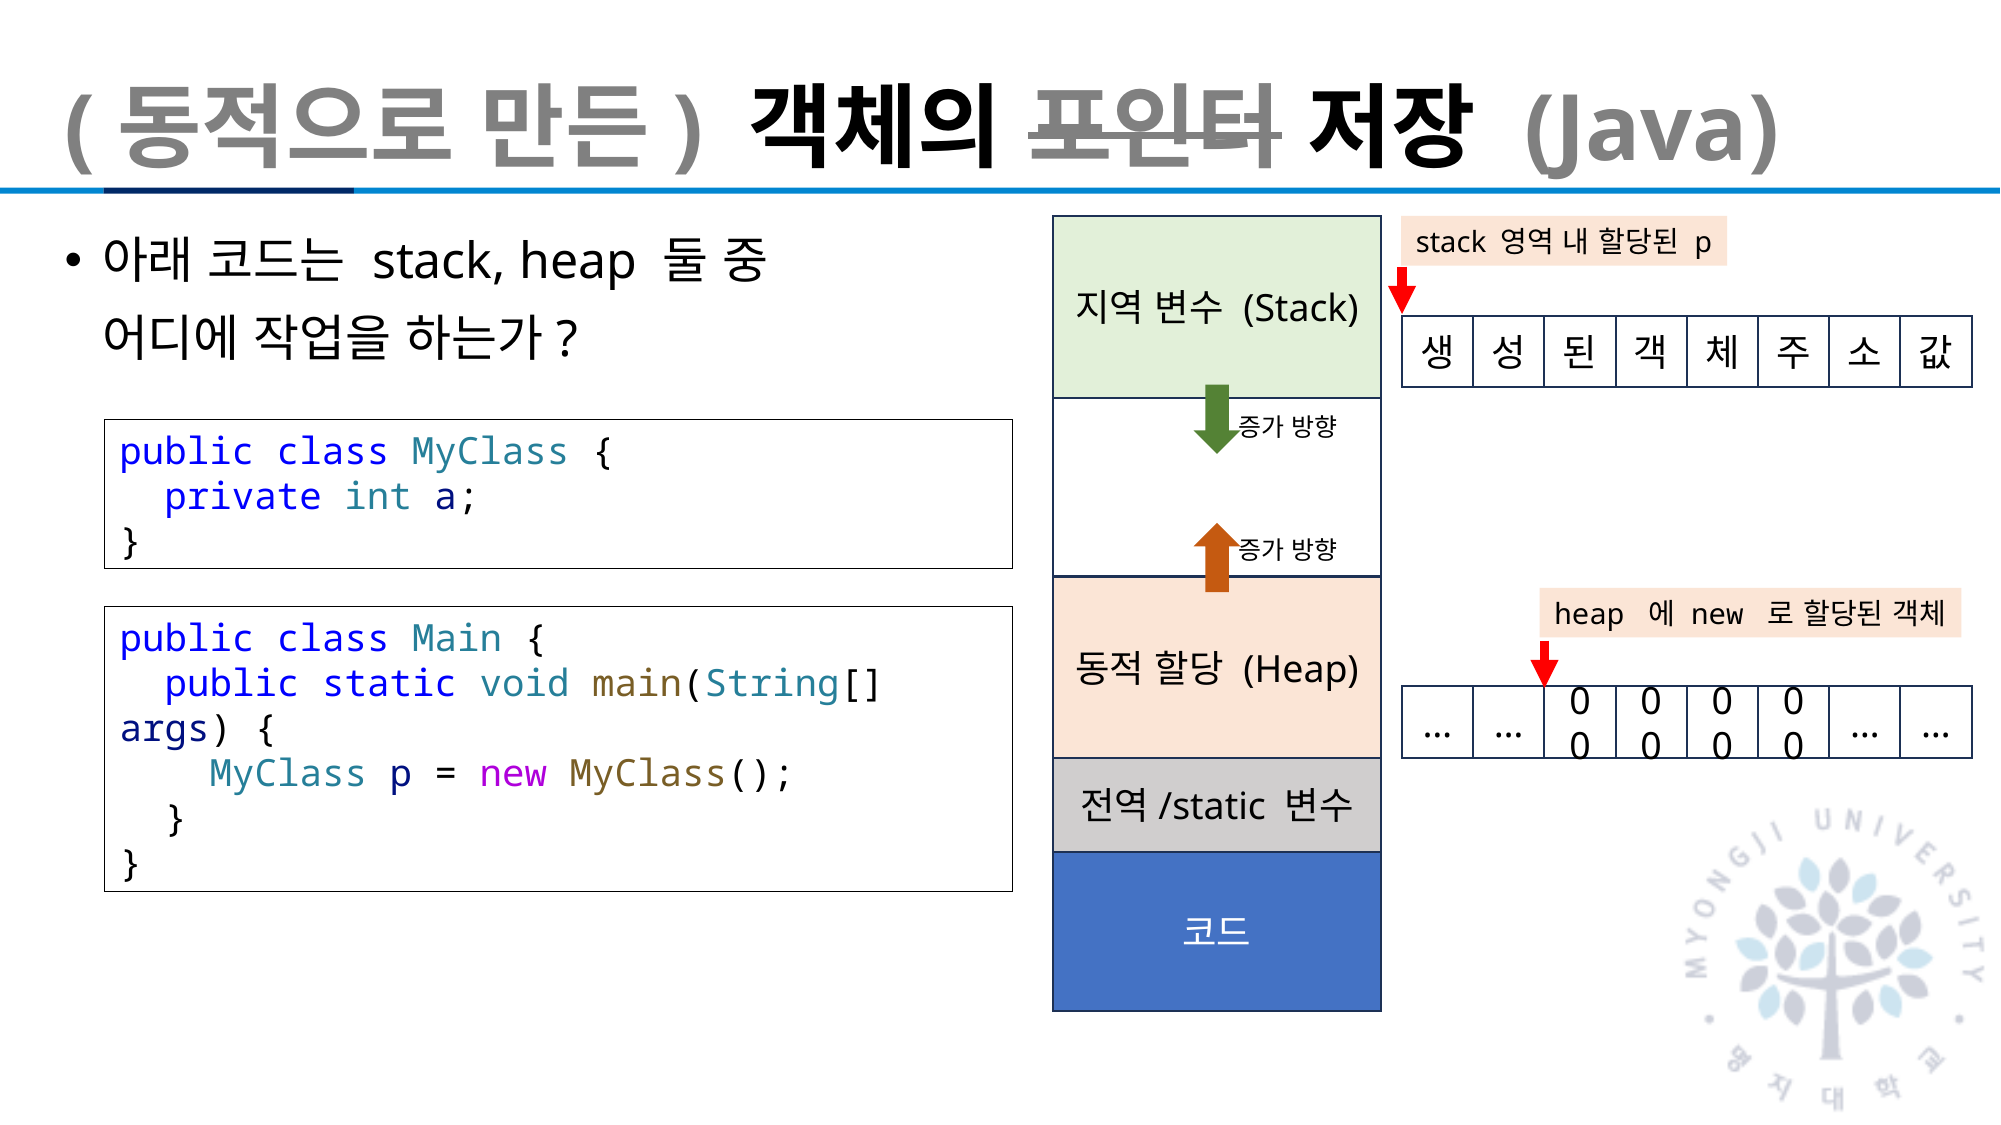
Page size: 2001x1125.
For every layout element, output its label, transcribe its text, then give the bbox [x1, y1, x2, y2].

text_box 동적 할당 (Heap) [1052, 578, 1382, 759]
text_box 생 [1401, 315, 1472, 388]
text_box … [1401, 685, 1472, 759]
text_box 00 [1615, 685, 1686, 759]
text_box 객 [1615, 315, 1686, 388]
text_box 코드 [1052, 853, 1382, 1012]
text_box 00 [1543, 685, 1615, 759]
text_box 00 [1757, 685, 1828, 759]
text_box 된 [1543, 315, 1615, 388]
text_box 지역 변수 (Stack) [1052, 215, 1382, 397]
list 아래 코드는 stack, heap 둘 중 어디에 작업을 하는가? [49, 203, 947, 1088]
text_box [1052, 397, 1382, 578]
text_box 증가 방향 [1223, 404, 1353, 450]
text_box public class MyClass { private int a; } [104, 419, 1013, 569]
text_box … [1472, 685, 1543, 759]
text_box 증가 방향 [1223, 526, 1353, 572]
text_box 소 [1828, 315, 1899, 388]
text_box … [1828, 685, 1899, 759]
text_box 값 [1899, 315, 1973, 388]
text_box … [1899, 685, 1973, 759]
text_box [1191, 383, 1230, 456]
text_box public class Main { public static void main(String[] args) { MyClass p = new MyClass(); } } [104, 606, 1013, 892]
text_box 전역/static 변수 [1052, 759, 1382, 853]
text_box heap 에 new 로 할당된 객체 [1539, 587, 1962, 638]
text_box [1191, 521, 1230, 594]
title (동적으로 만든) 객체의 포인터 저장 (Java) [49, 59, 1945, 188]
text_box stack 영역 내 할당된 p [1401, 215, 1728, 266]
text_box 00 [1686, 685, 1757, 759]
text_box 성 [1472, 315, 1543, 388]
text_box 체 [1686, 315, 1757, 388]
text_box 주 [1757, 315, 1828, 388]
